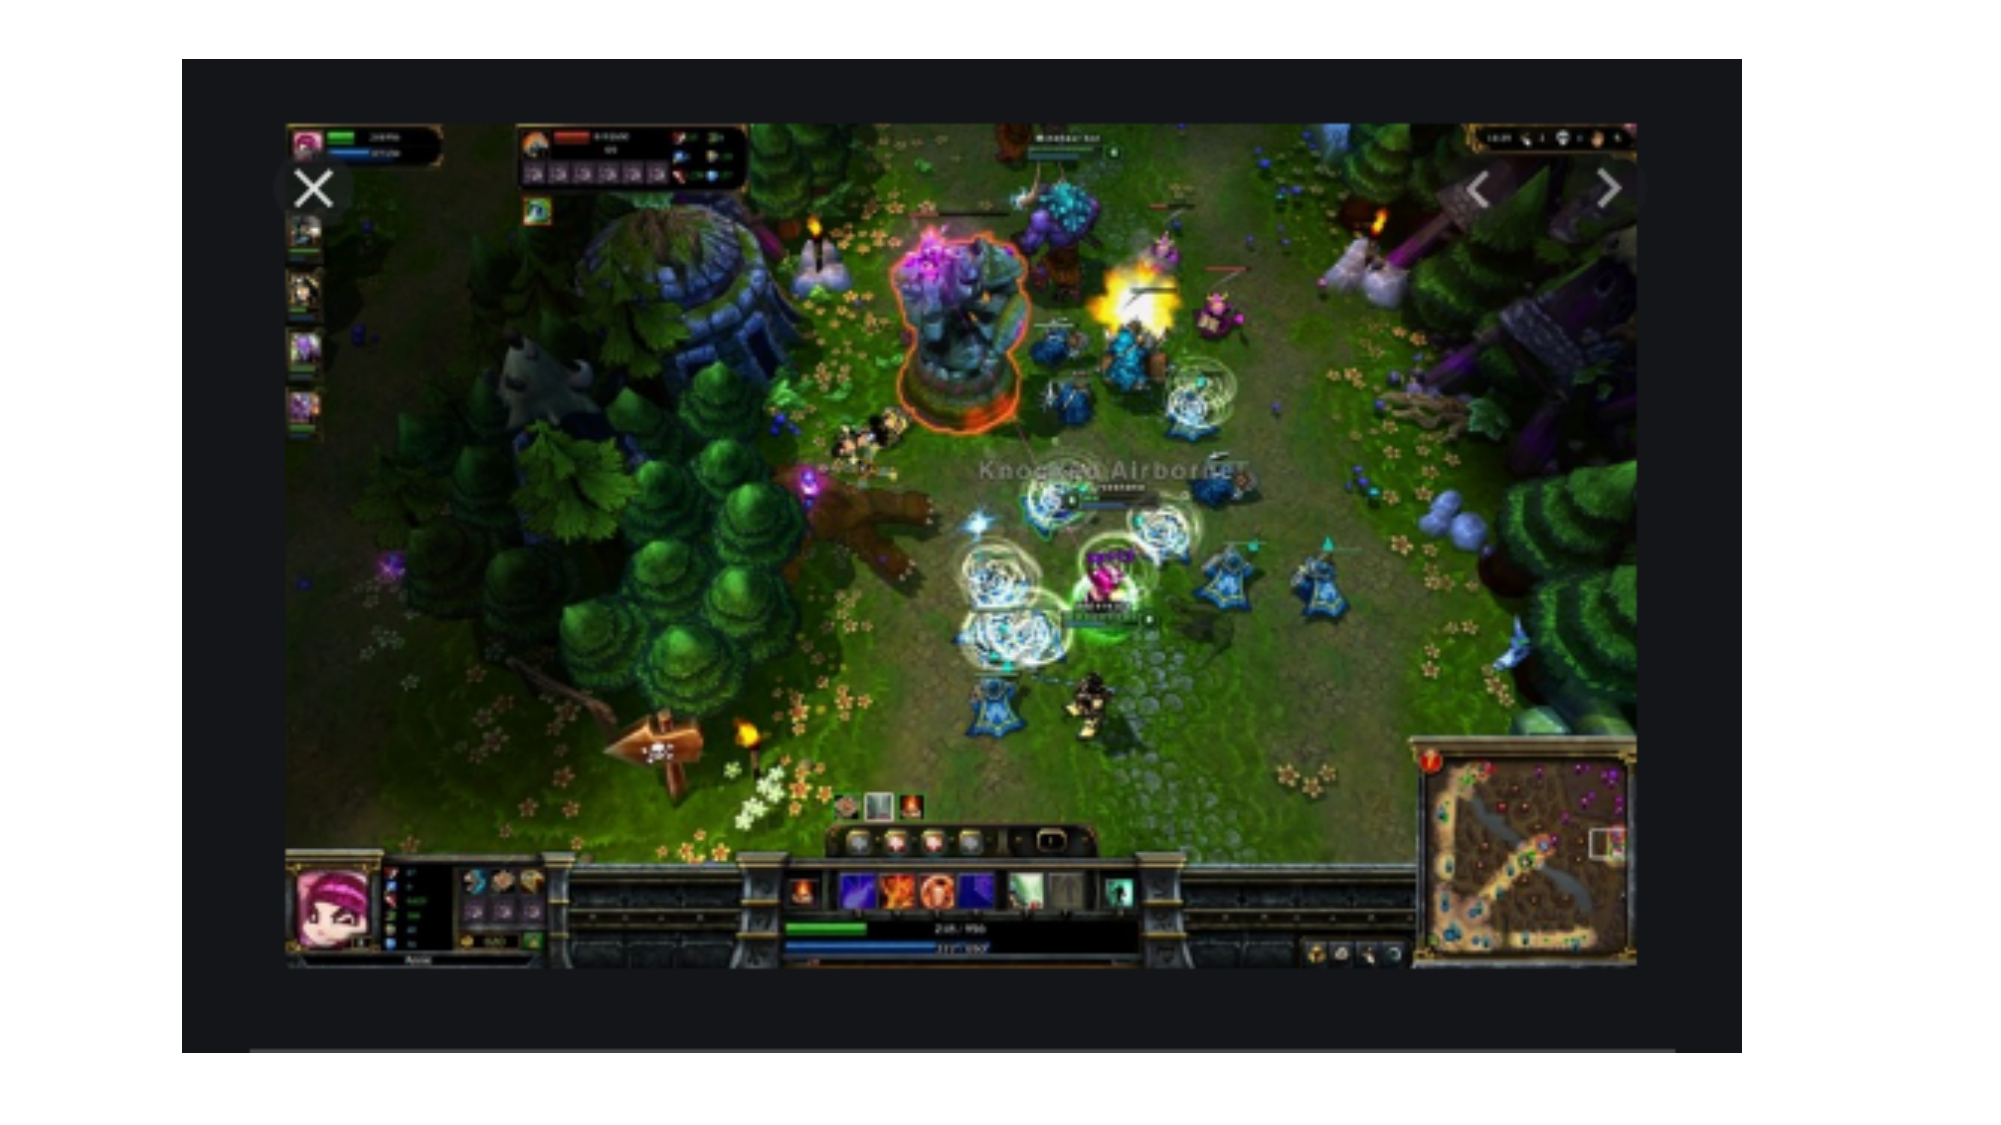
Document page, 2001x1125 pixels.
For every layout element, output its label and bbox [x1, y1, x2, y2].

picture [182, 59, 1742, 1053]
